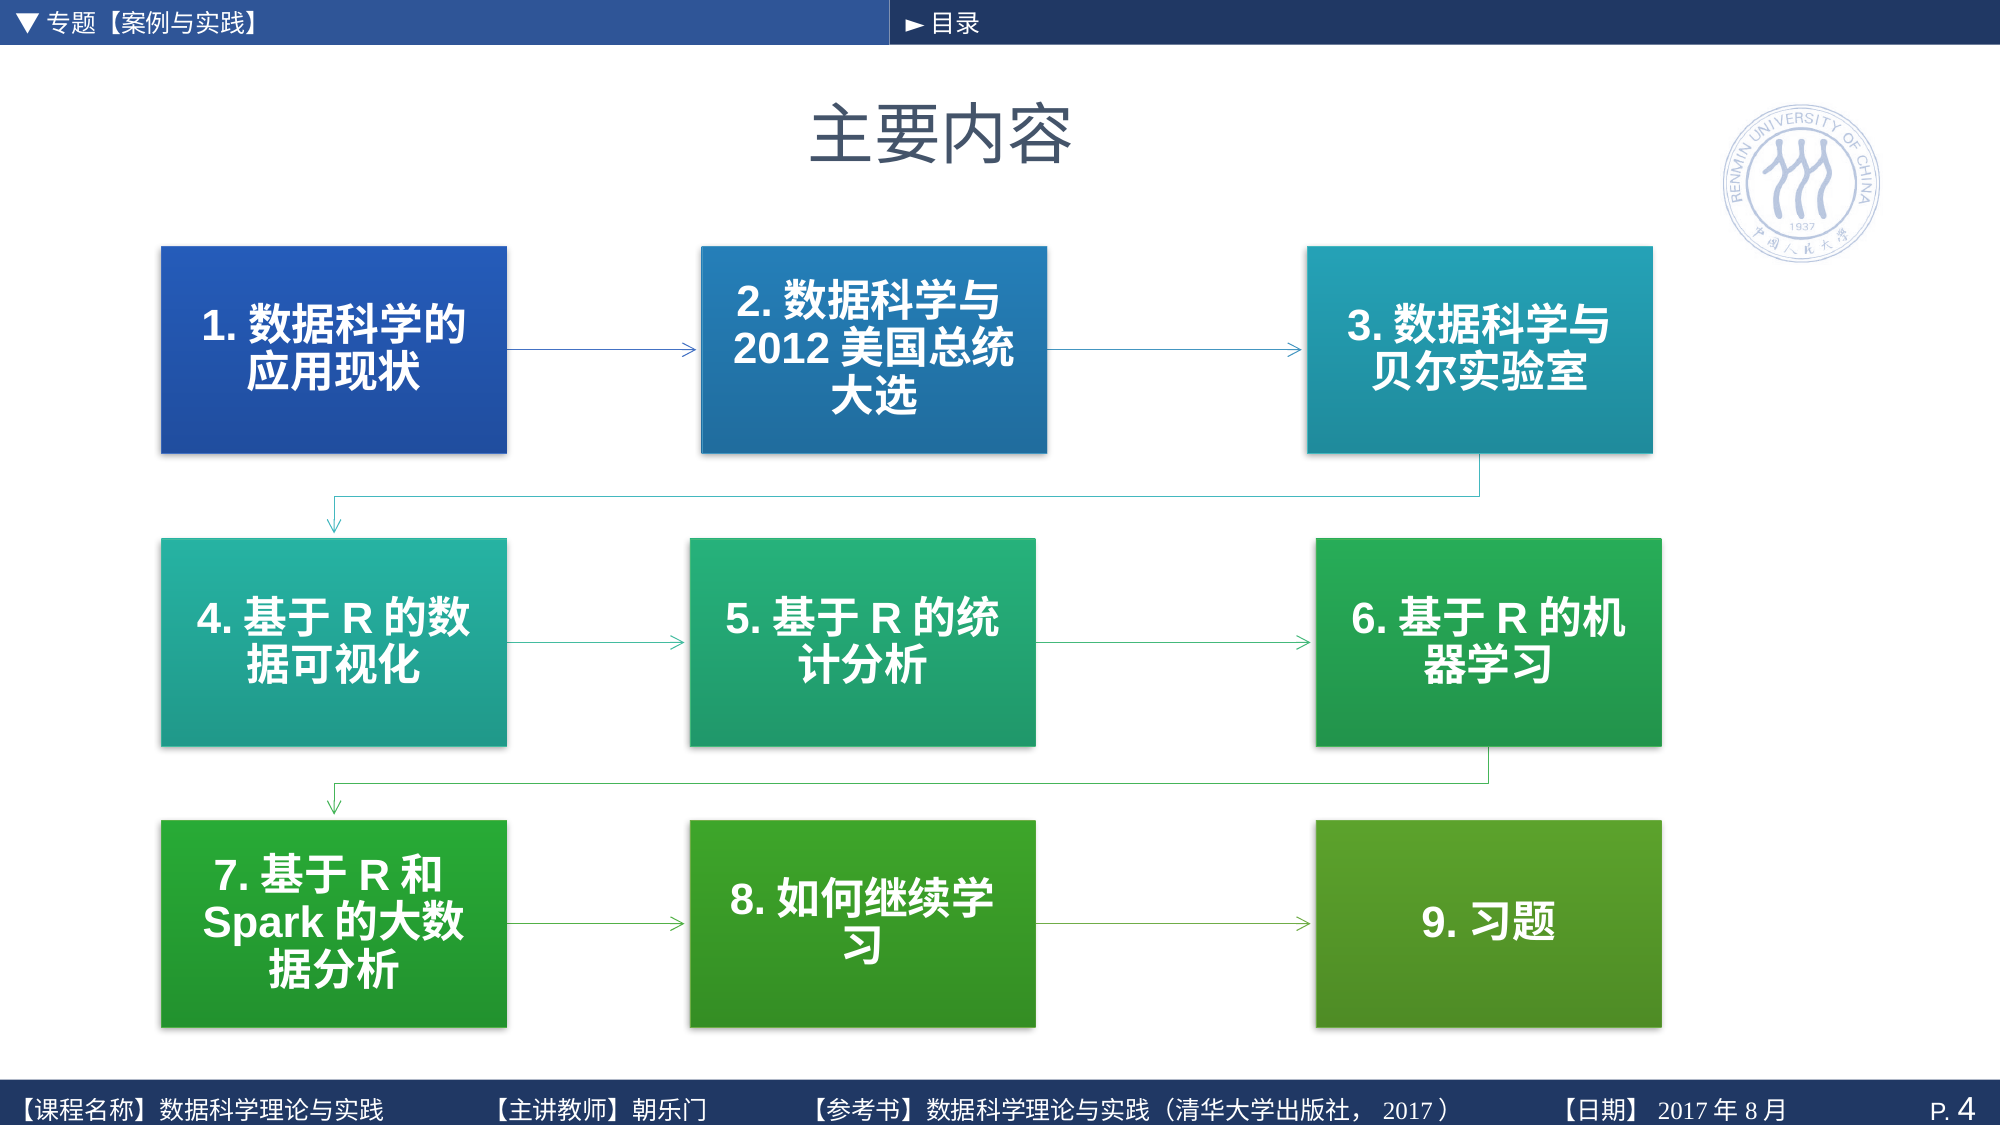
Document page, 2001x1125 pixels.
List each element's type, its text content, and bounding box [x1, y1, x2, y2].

list ▼专题【案例与实践】 [0, 0, 725, 43]
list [133, 245, 1768, 1028]
list ►目录 [890, 0, 1249, 43]
title 主要内容 [7, 64, 1875, 200]
